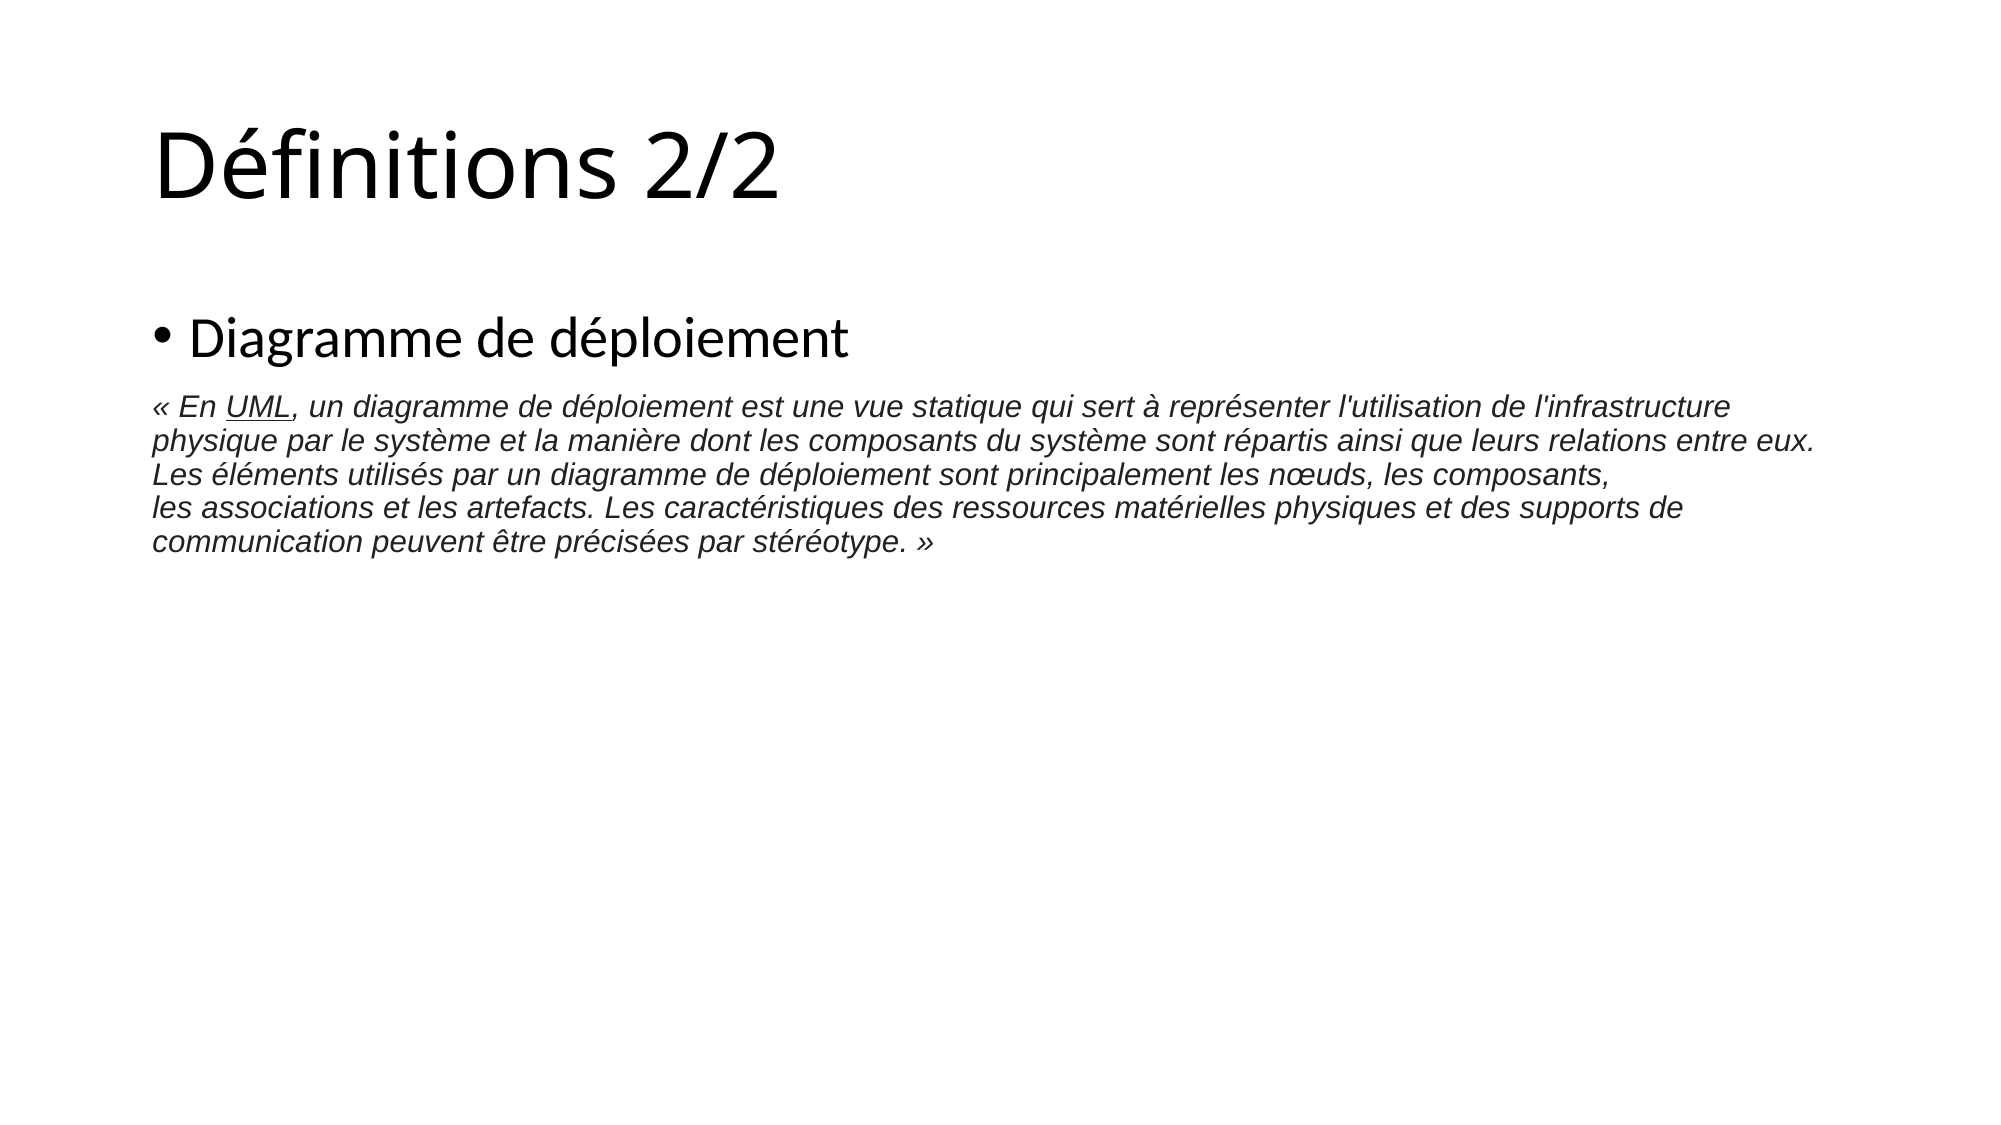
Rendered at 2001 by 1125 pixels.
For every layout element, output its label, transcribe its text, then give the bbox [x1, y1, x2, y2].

list Diagramme de déploiement « En UML, un diagramme de déploiement est une vue statique qui sert à représenter l'utilisation de l'infrastructure physique par le système et la manière dont les composants du système sont répartis ainsi que leurs relations entre eux. Les éléments utilisés par un diagramme de déploiement sont principalement les nœuds, les composants, les associations et les artefacts. Les caractéristiques des ressources matérielles physiques et des supports de communication peuvent être précisées par stéréotype. » [137, 299, 1863, 1014]
title Définitions 2/2 [137, 59, 1863, 278]
